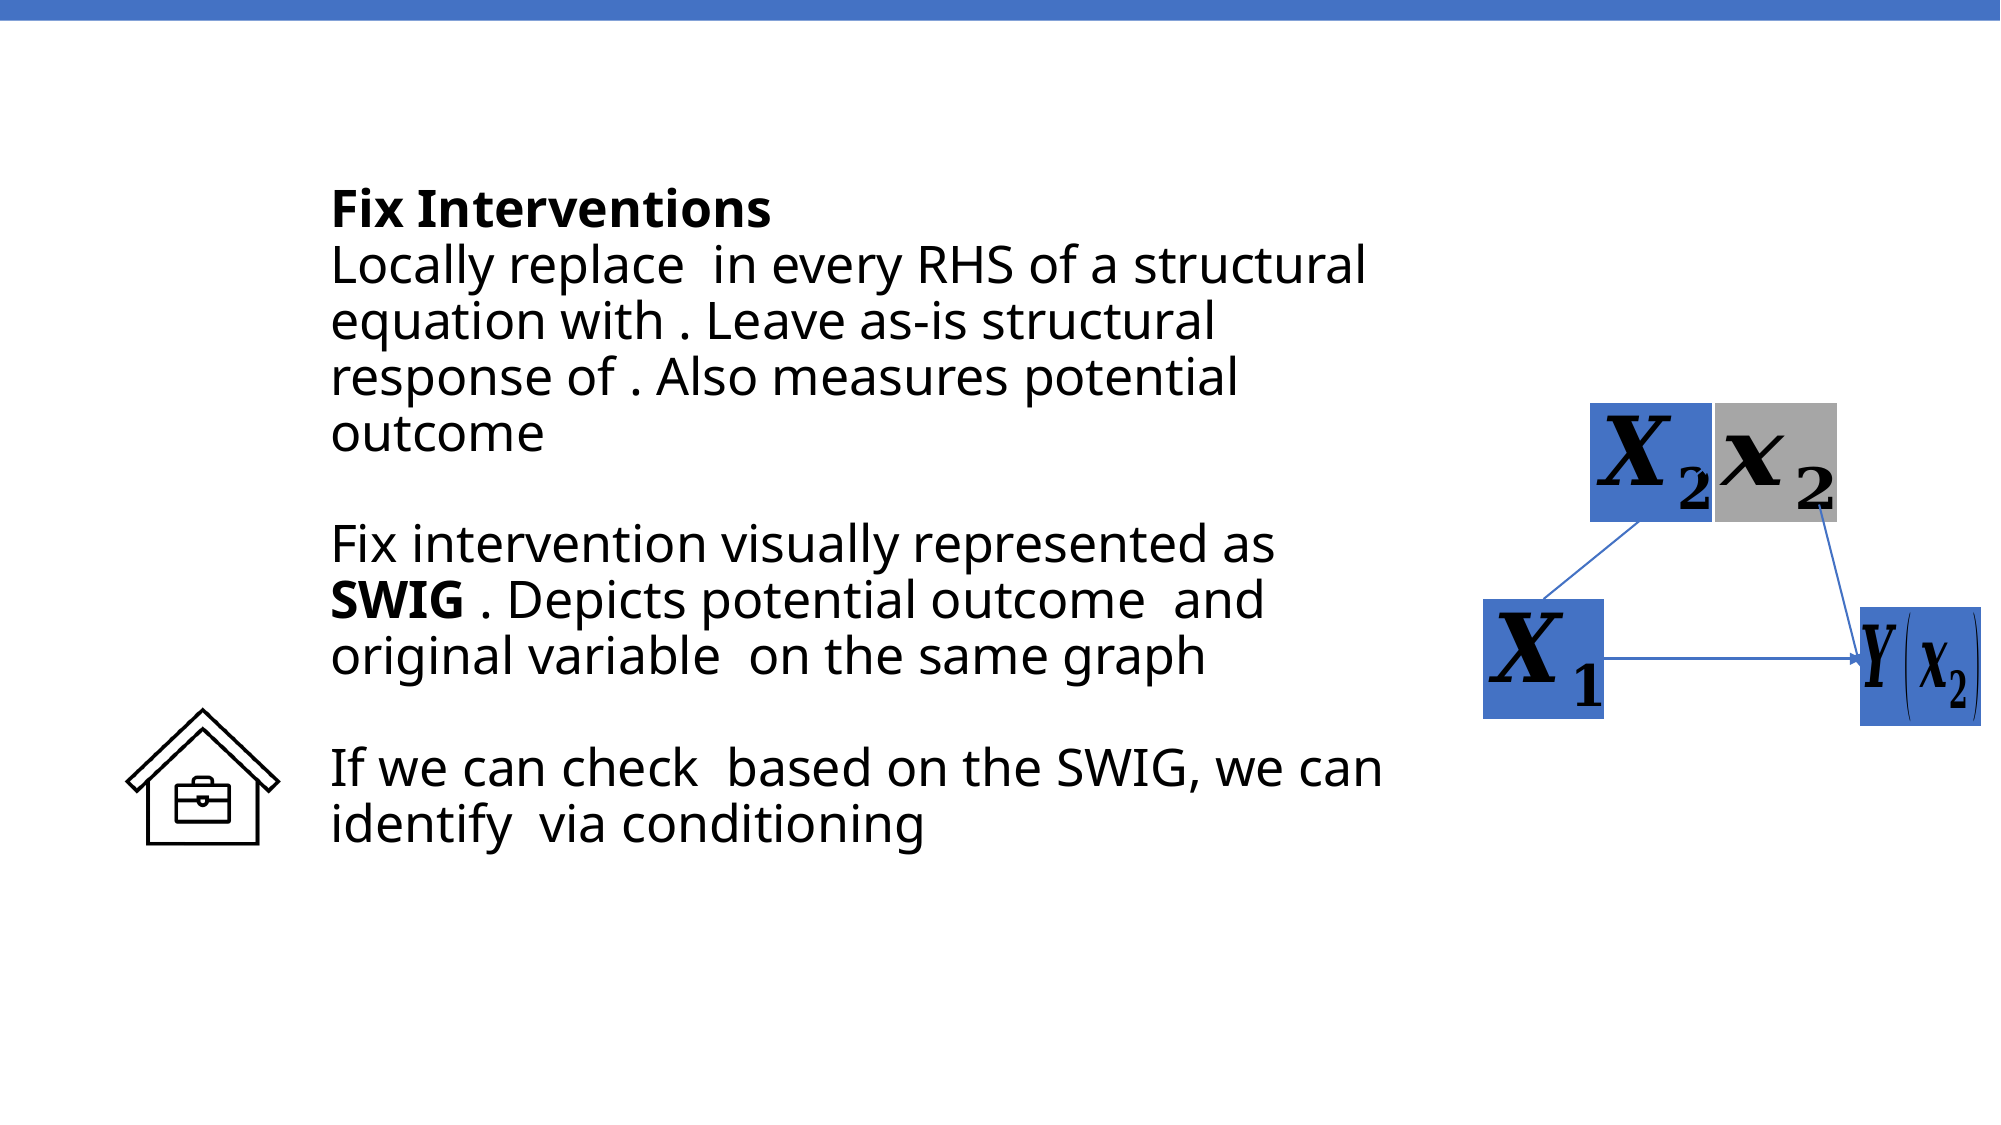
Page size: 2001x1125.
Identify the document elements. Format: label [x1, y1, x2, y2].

text_box [1818, 504, 1878, 625]
text_box [1543, 504, 1608, 600]
text_box [0, 0, 2000, 21]
picture [112, 687, 293, 868]
